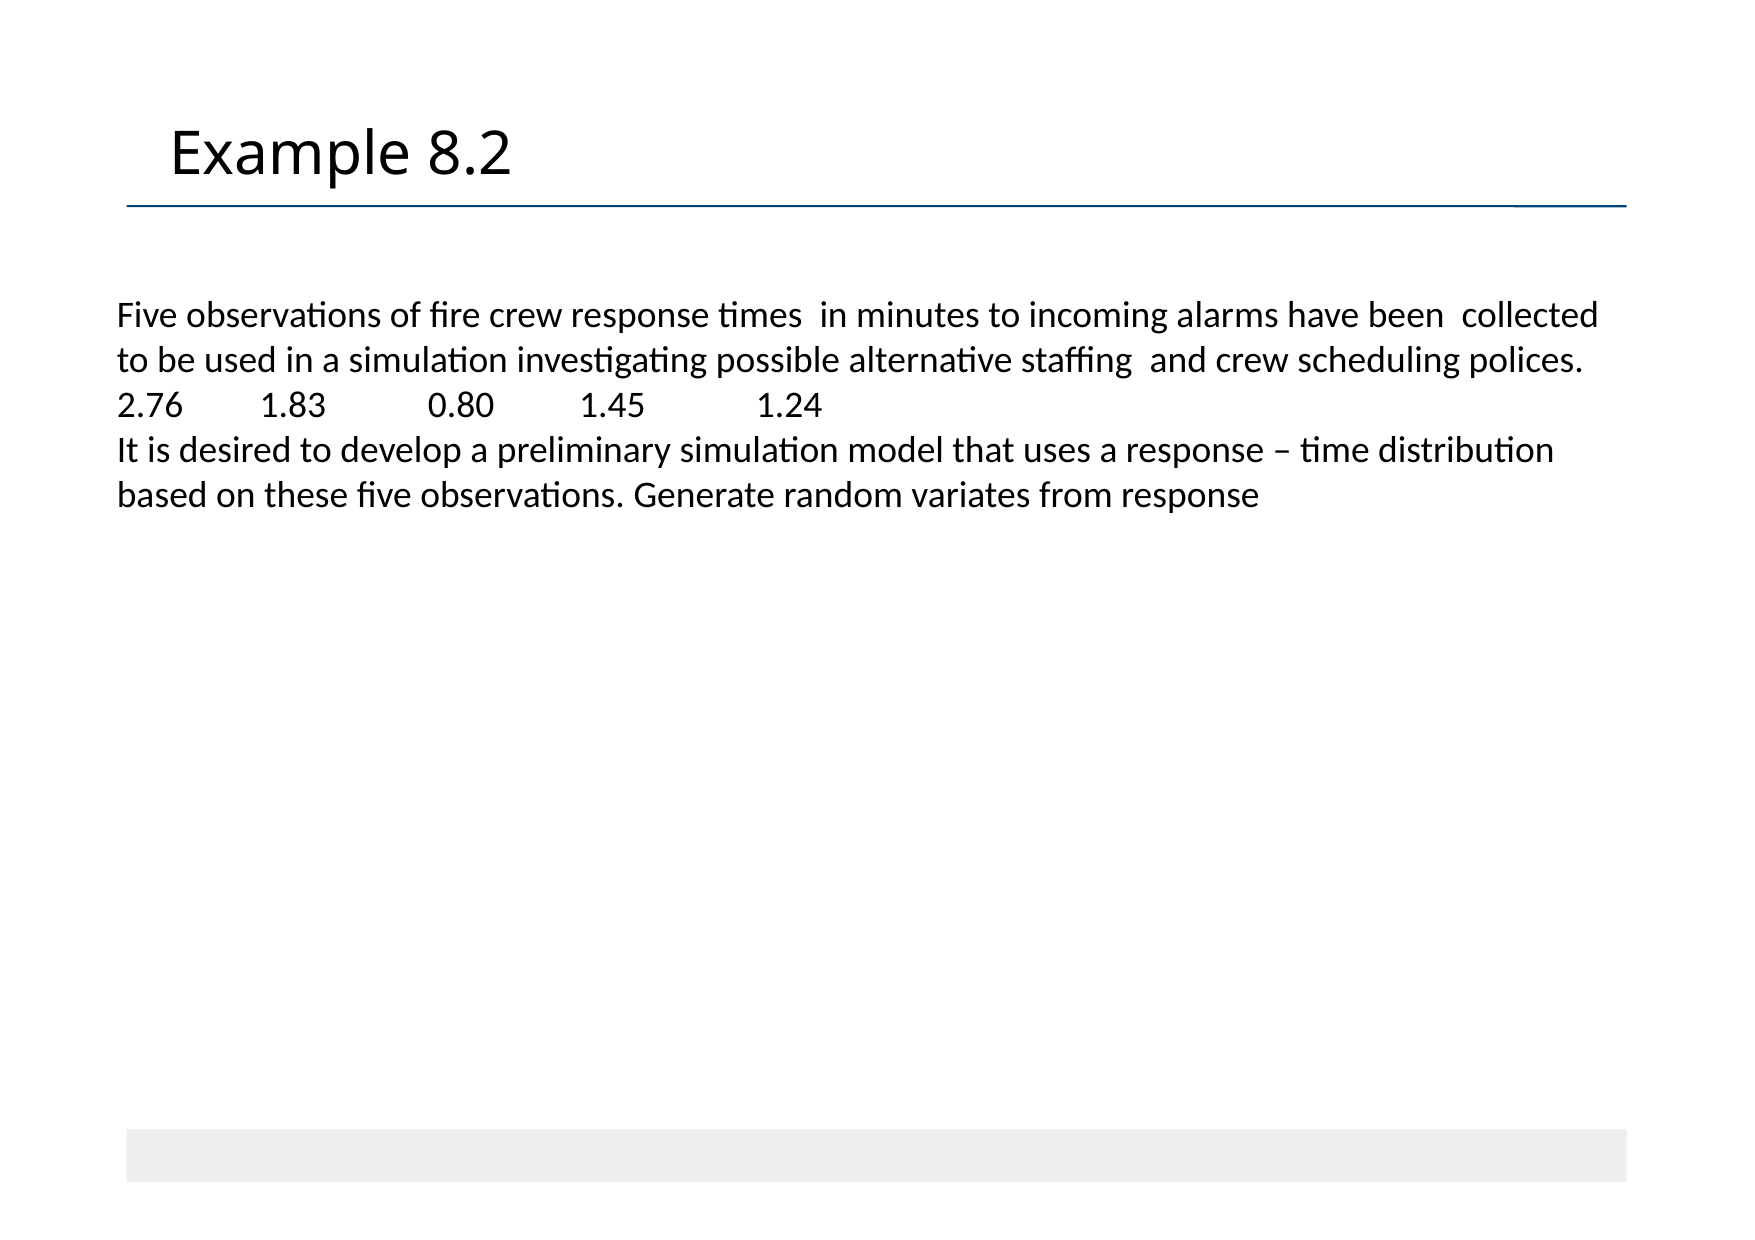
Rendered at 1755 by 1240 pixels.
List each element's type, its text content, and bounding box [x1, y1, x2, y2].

title Example 8.2 [169, 114, 1585, 188]
text_box Five observations of fire crew response times in minutes to incoming alarms have been collected to be used in a simulation investigating possible alternative staffing and crew scheduling polices. 2.76 1.83 0.80 1.45 1.24 It is desired to develop a preliminary simulation model that uses a response – time distribution based on these five observations. Generate random variates from response [102, 282, 1653, 657]
